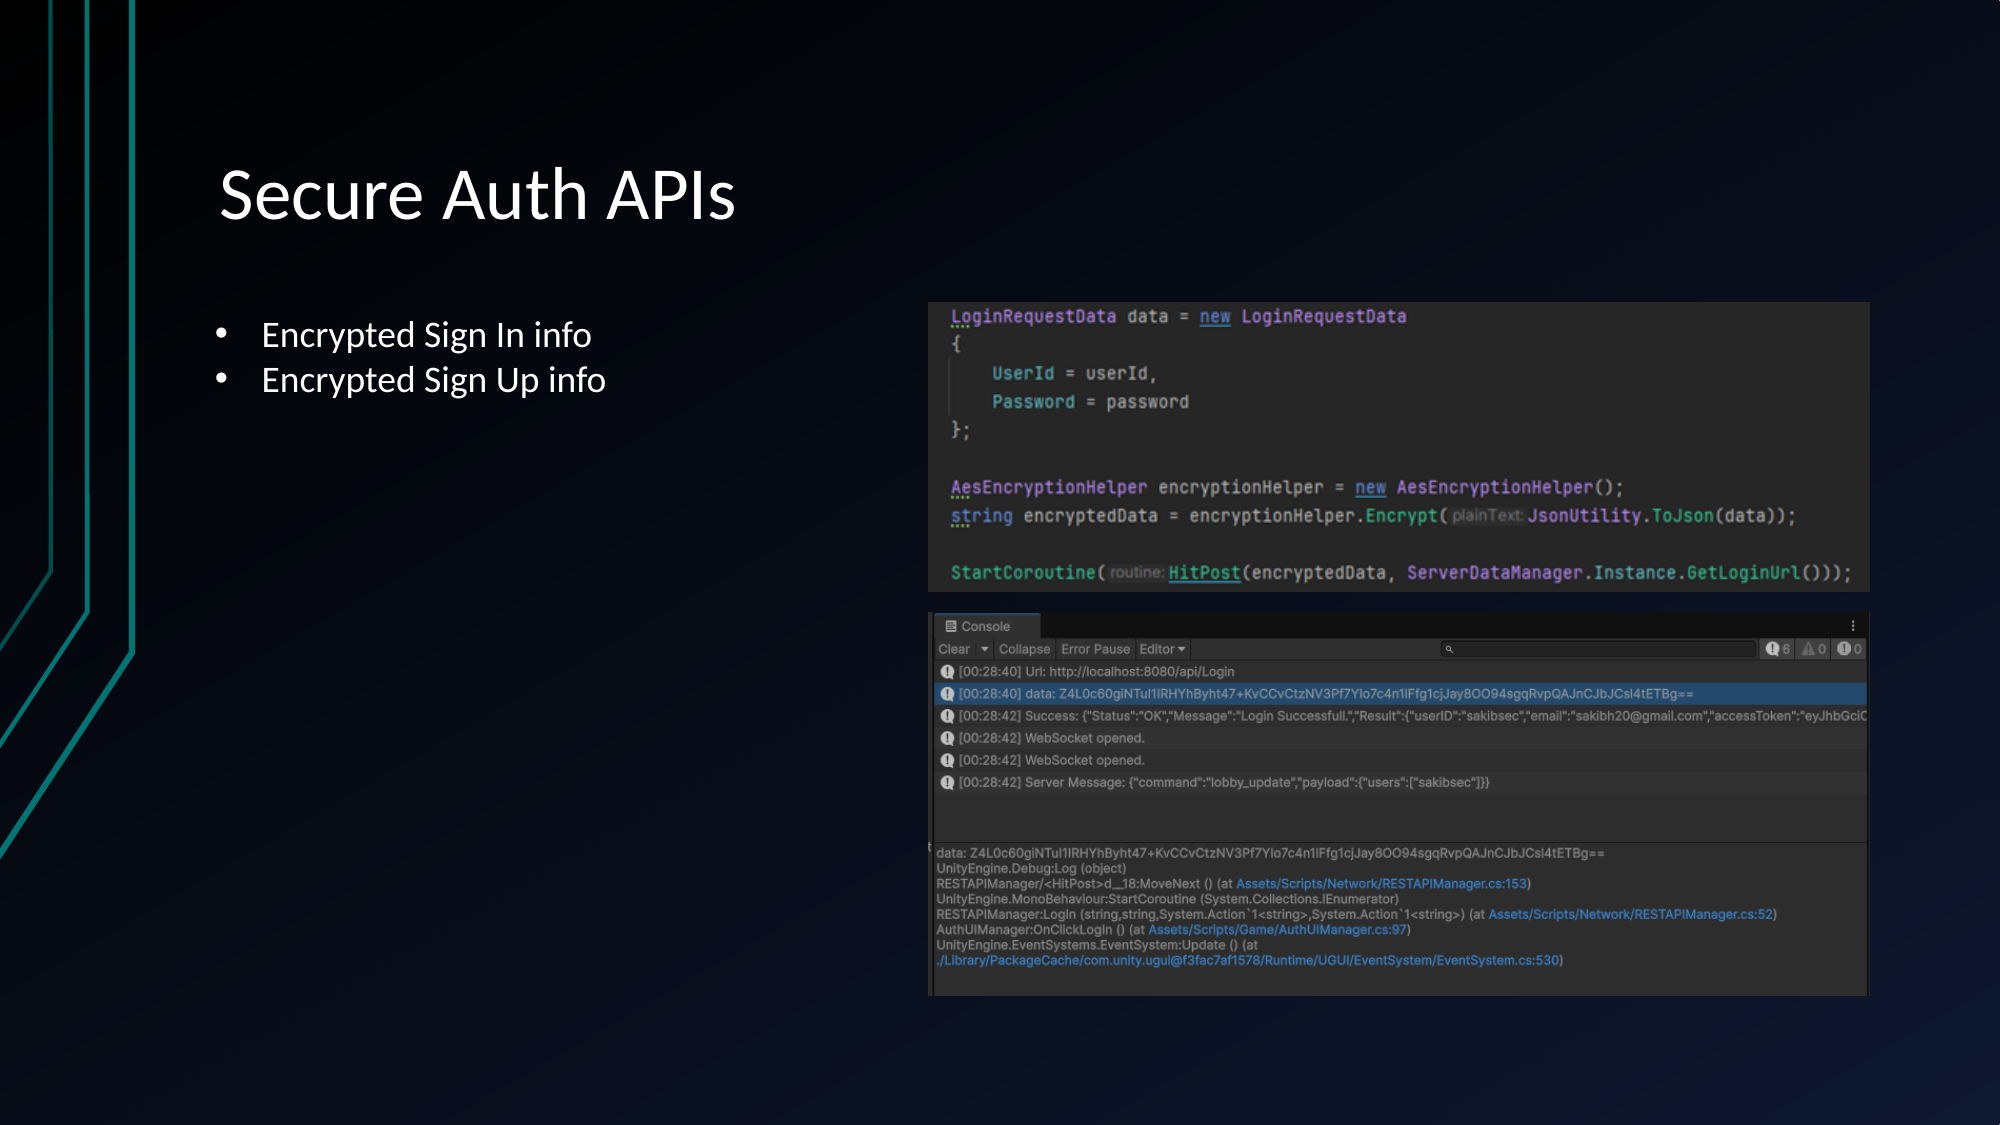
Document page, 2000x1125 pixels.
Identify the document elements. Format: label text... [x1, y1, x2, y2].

picture [928, 302, 1870, 592]
text_box Encrypted Sign In info Encrypted Sign Up info [199, 302, 882, 408]
title Secure Auth APIs [199, 45, 1900, 246]
picture [928, 612, 1870, 996]
